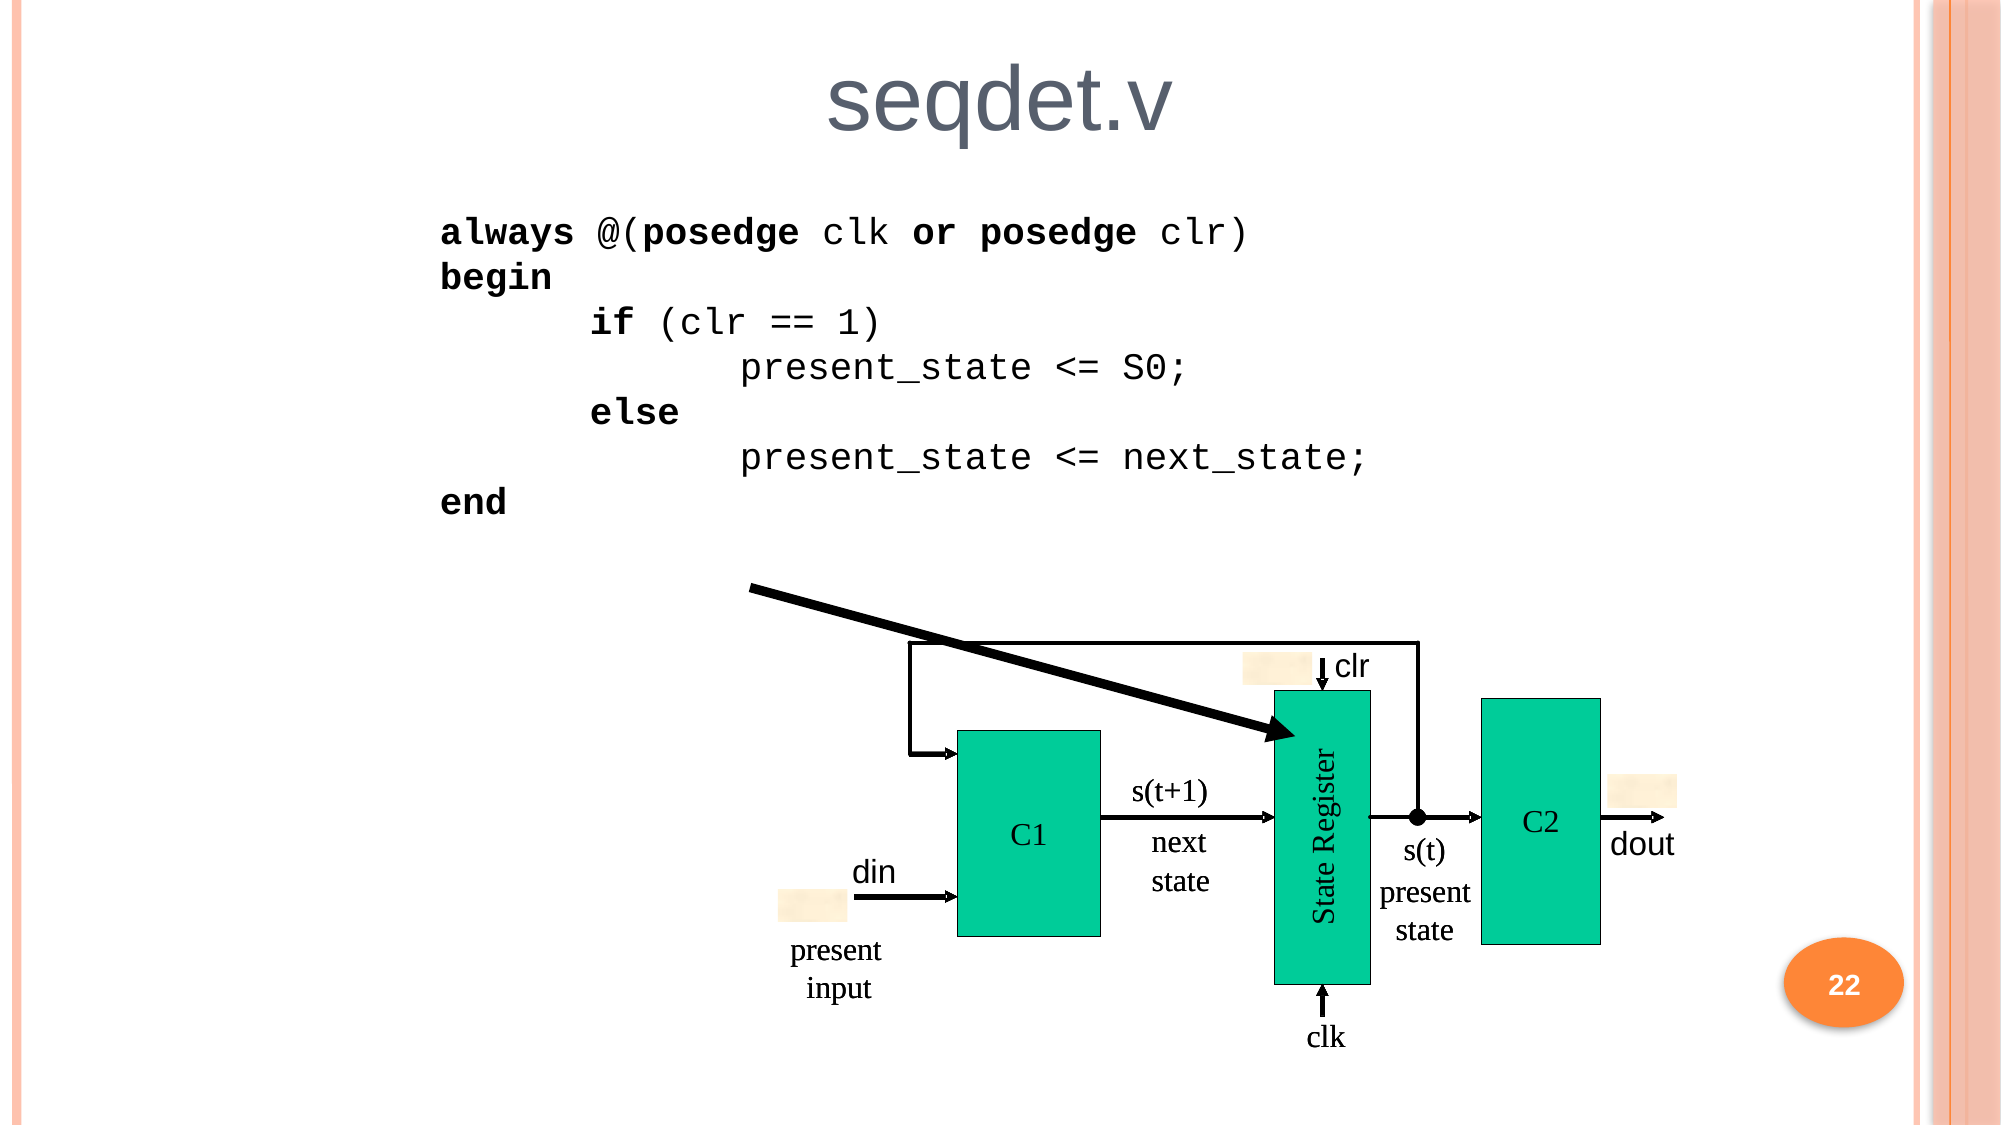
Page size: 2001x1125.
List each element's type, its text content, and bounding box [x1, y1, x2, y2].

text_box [777, 636, 1691, 1062]
slide_number 22 [1777, 940, 1912, 1027]
text_box seqdet.v [362, 0, 1638, 188]
text_box always @(posedge clk or posedge clr) begin if (clr == 1) present_state <= S0; else present_state <= next_state; end [275, 199, 1650, 530]
